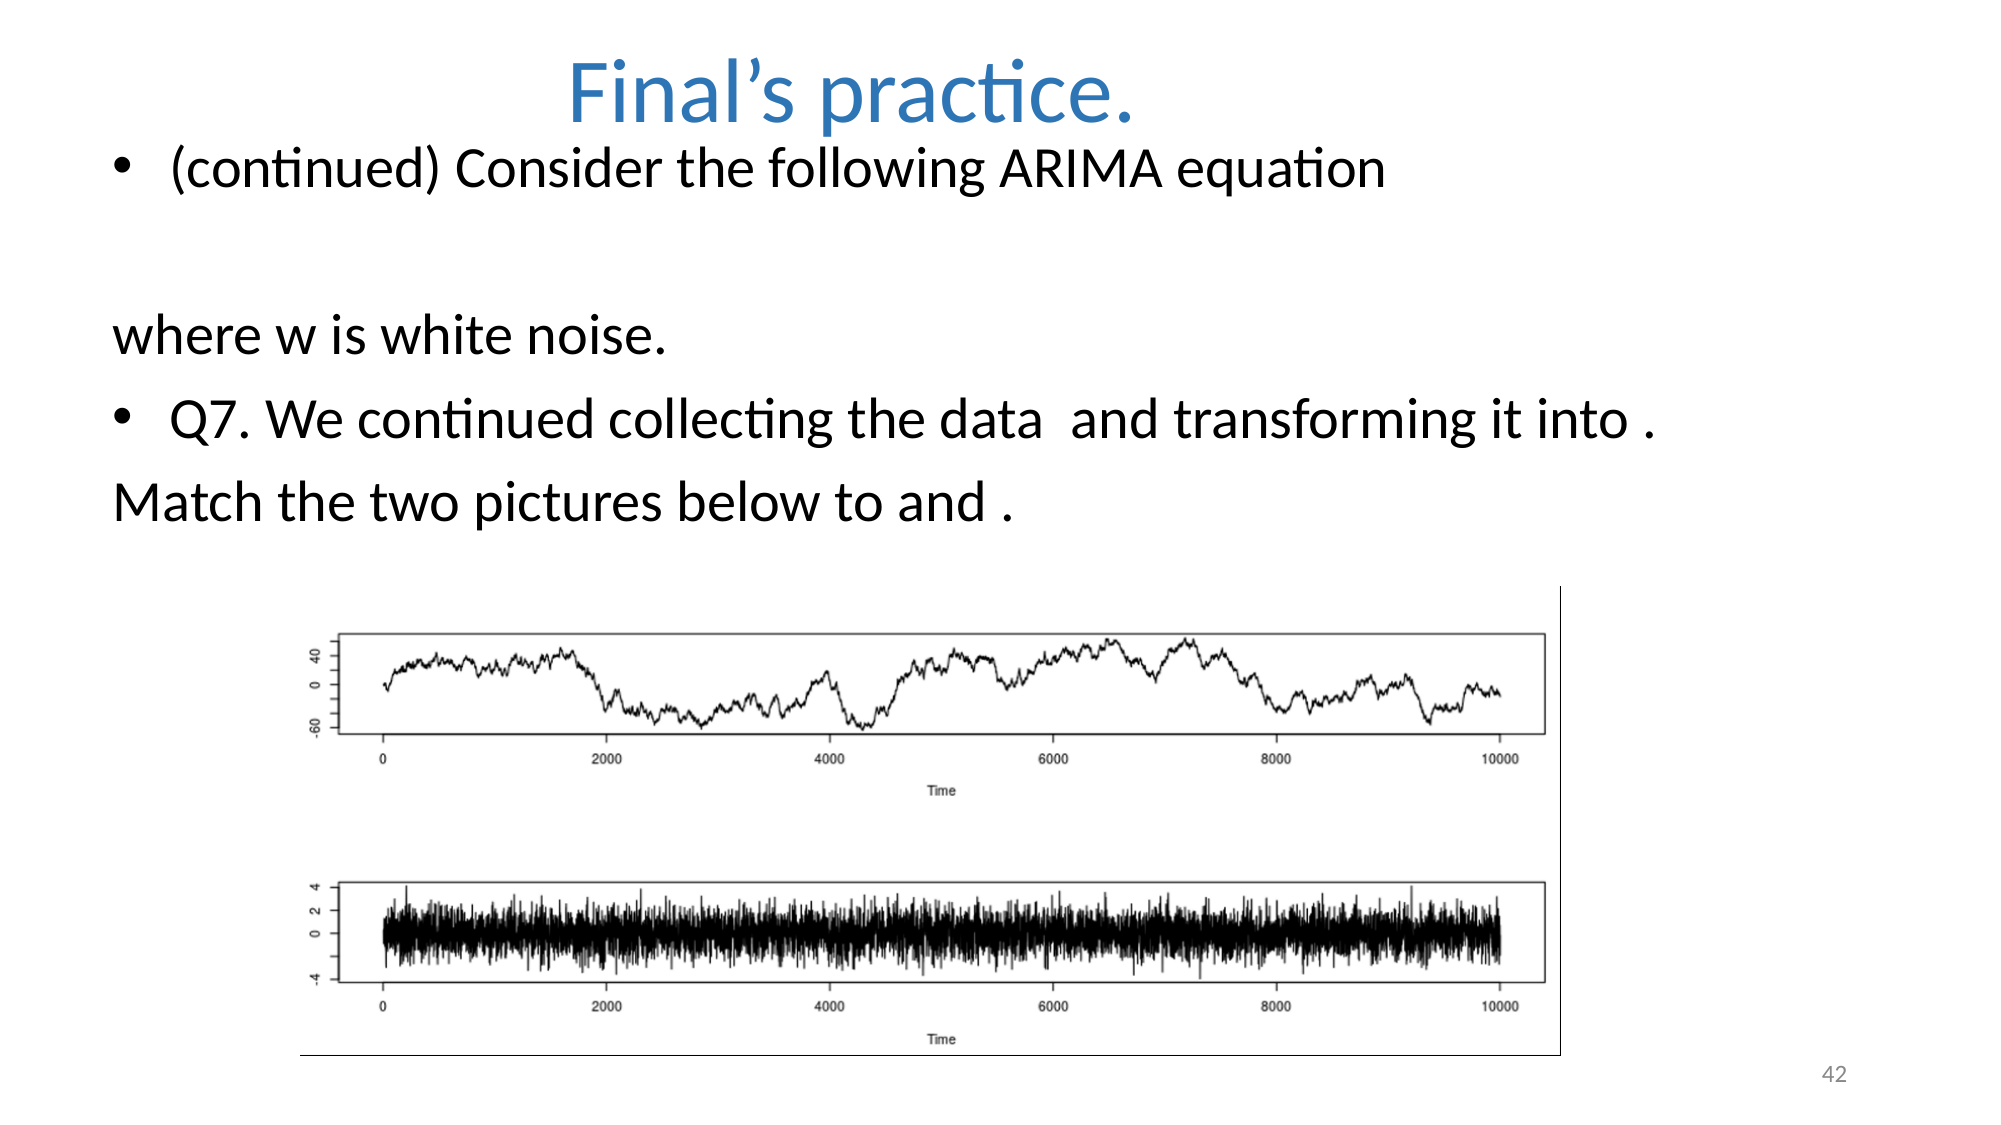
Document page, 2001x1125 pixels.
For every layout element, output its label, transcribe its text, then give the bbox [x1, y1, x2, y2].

title Final’s practice. [0, 0, 1725, 185]
slide_number 42 [1412, 1042, 1863, 1103]
picture [299, 586, 1561, 1057]
